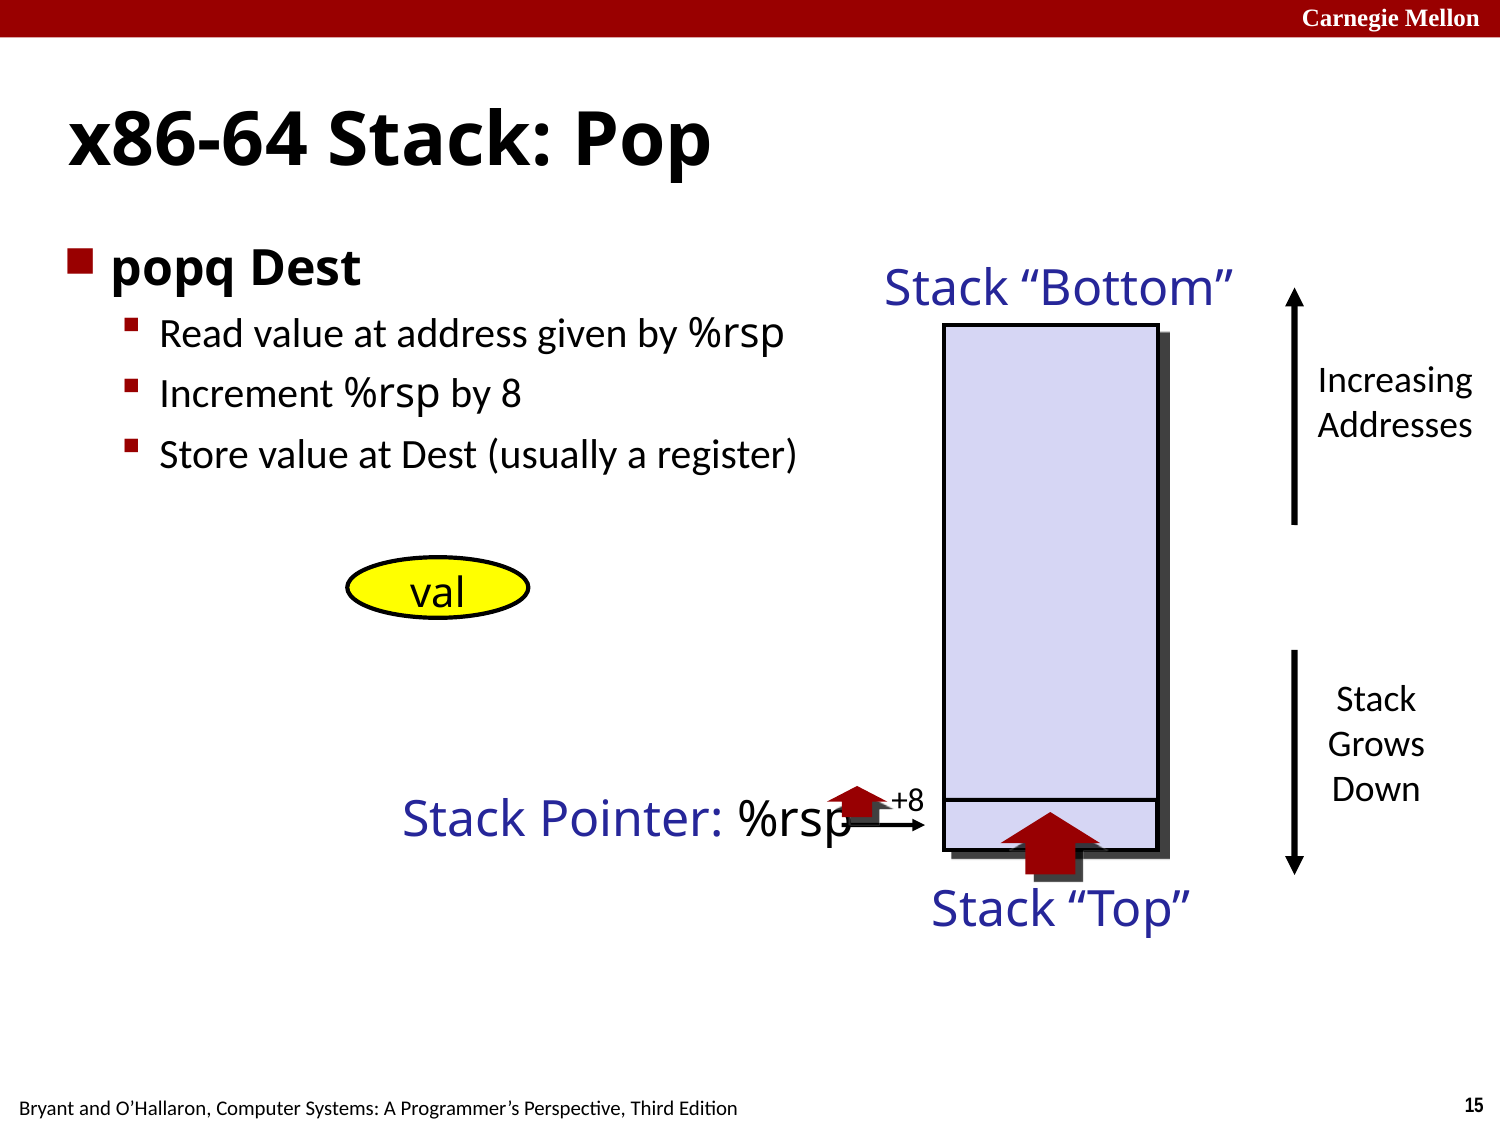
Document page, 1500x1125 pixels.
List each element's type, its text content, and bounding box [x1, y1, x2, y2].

text_box Stack “Top” [931, 875, 1191, 937]
text_box val [347, 557, 529, 618]
text_box +8 [884, 772, 931, 825]
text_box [419, 786, 926, 848]
text_box [1000, 812, 1101, 875]
text_box [1288, 287, 1301, 526]
text_box popq Dest Read value at address given by %rsp Increment %rsp by 8 Store value at Dest (usually a register) [62, 230, 1438, 1121]
text_box Increasing Addresses [1317, 354, 1474, 445]
title x86-64 Stack: Pop [62, 41, 1438, 230]
text_box [944, 324, 1159, 850]
text_box [943, 800, 1158, 850]
text_box Stack “Bottom” [884, 255, 1234, 316]
text_box Stack Grows Down [1309, 674, 1444, 825]
text_box [1288, 649, 1301, 875]
